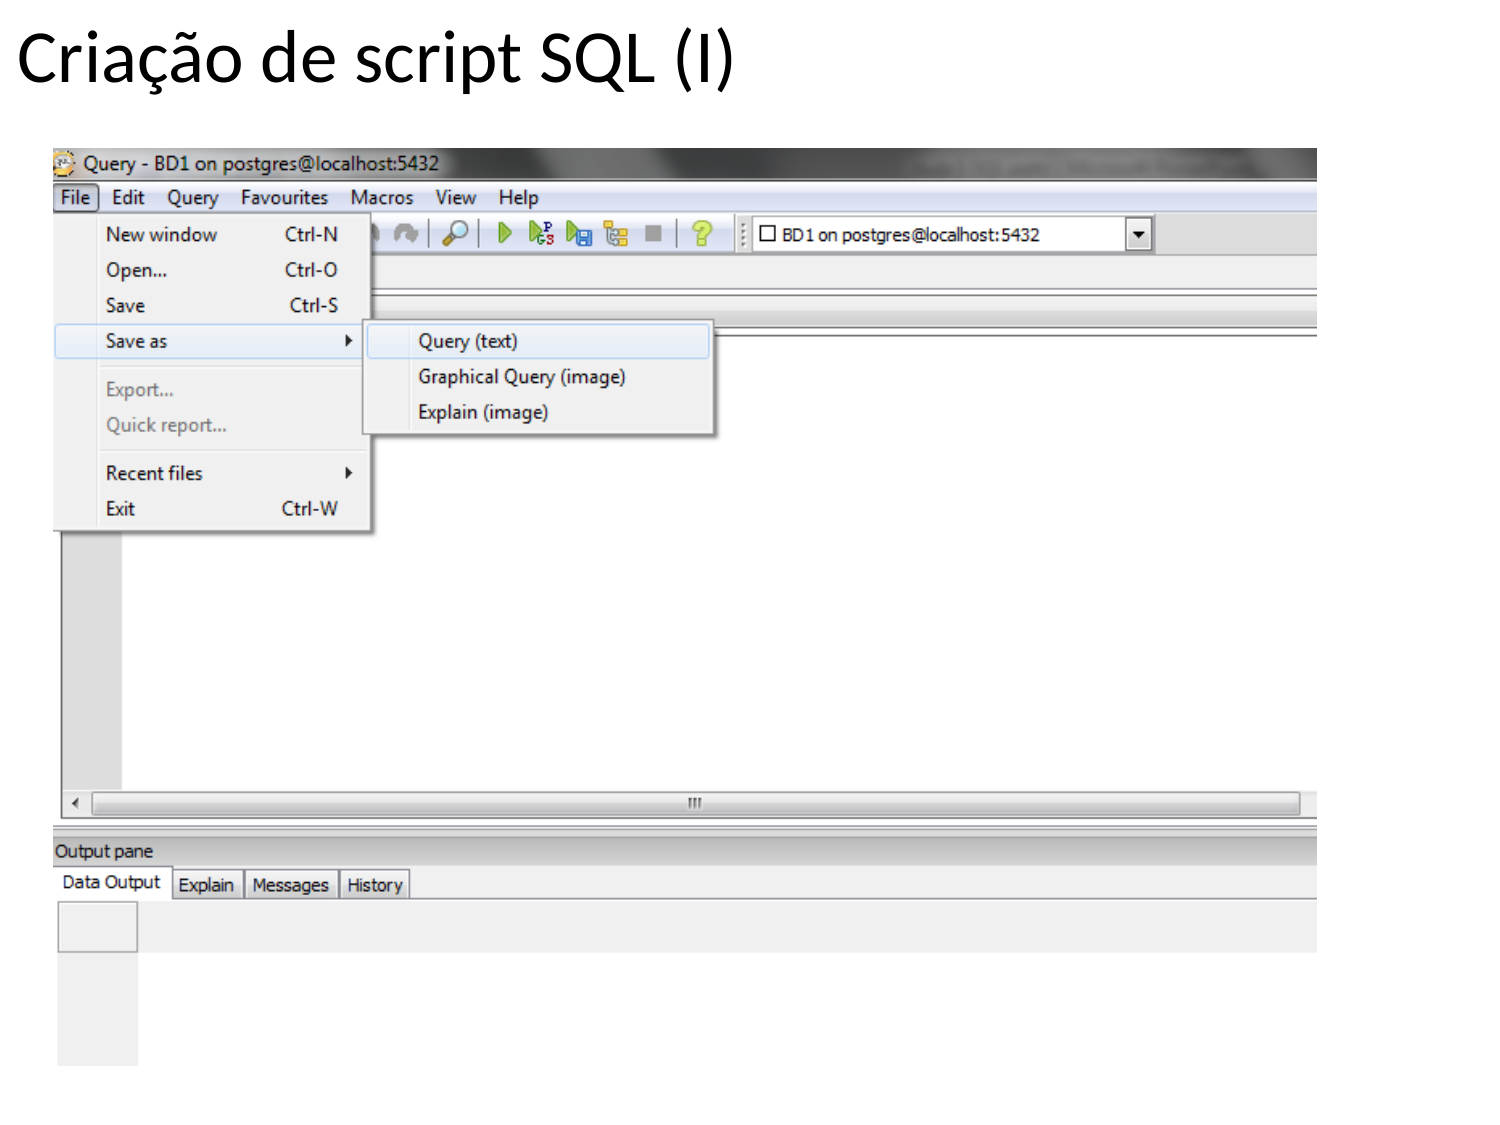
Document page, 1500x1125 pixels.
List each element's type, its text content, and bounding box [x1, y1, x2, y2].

text_box Criação de script SQL (I) [3, 0, 754, 105]
picture [52, 148, 1318, 1066]
